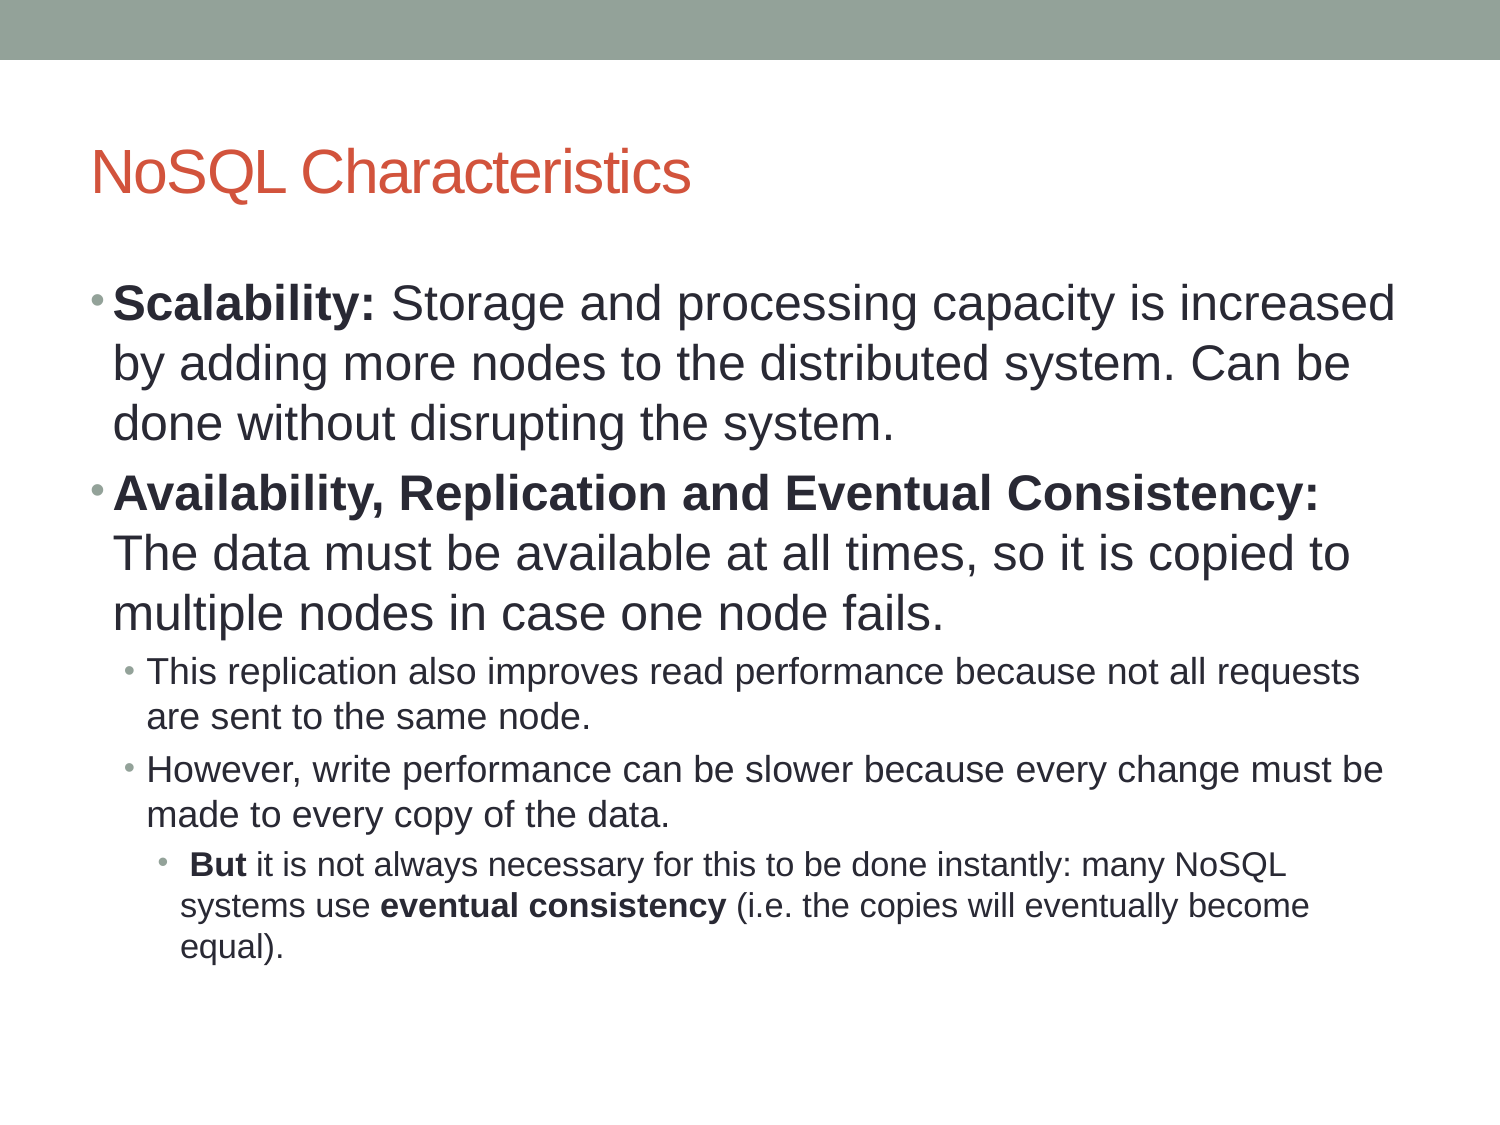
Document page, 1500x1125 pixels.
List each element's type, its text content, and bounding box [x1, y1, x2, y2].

list Scalability: Storage and processing capacity is increased by adding more nodes to the distributed system. Can be done without disrupting the system. Availability, Replication and Eventual Consistency: The data must be available at all times, so it is copied to multiple nodes in case one node fails. This replication also improves read performance because not all requests are sent to the same node. However, write performance can be slower because every change must be made to every copy of the data. But it is not always necessary for this to be done instantly: many NoSQL systems use eventual consistency (i.e. the copies will eventually become equal). [75, 262, 1425, 1063]
title NoSQL Characteristics [75, 87, 1425, 250]
